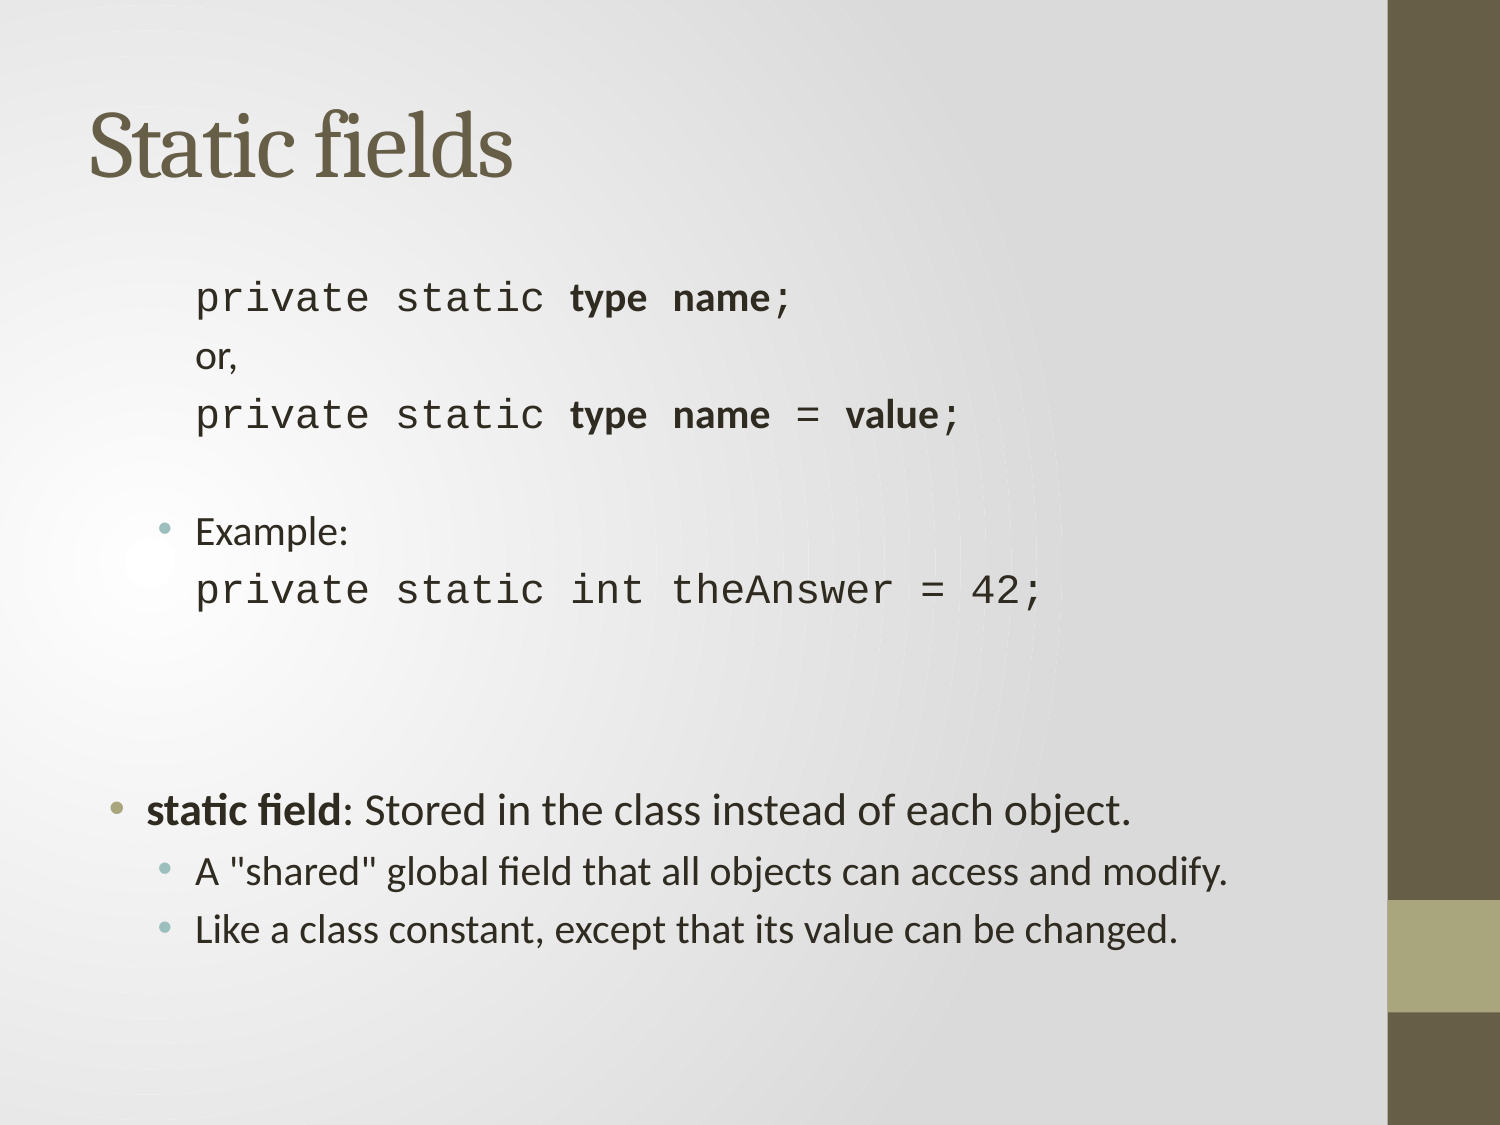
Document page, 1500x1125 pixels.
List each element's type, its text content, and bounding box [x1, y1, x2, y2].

title Static fields [75, 45, 1325, 233]
list private static type name; or, private static type name = value; Example: private static int theAnswer = 42; static field: Stored in the class instead of each object. A "shared" global field that all objects can access and modify. Like a class constant, except that its value can be changed. [75, 262, 1325, 1050]
